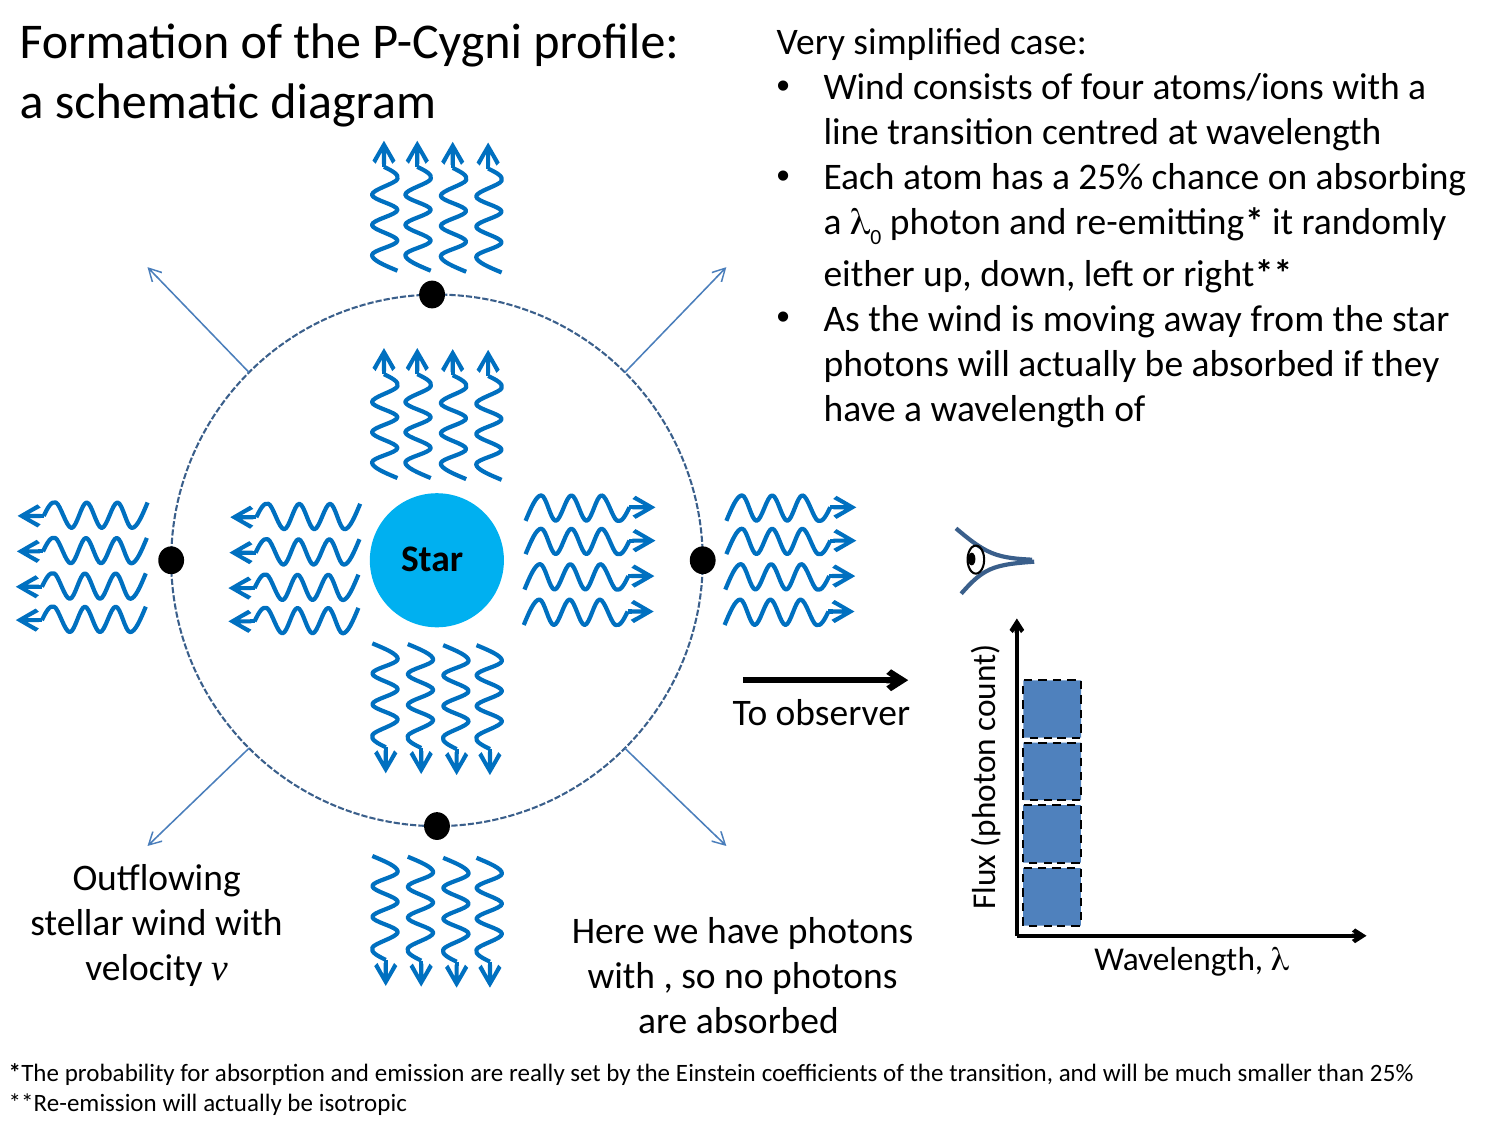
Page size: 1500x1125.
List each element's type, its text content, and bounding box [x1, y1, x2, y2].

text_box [724, 495, 857, 626]
text_box Formation of the P-Cygni profile: a schematic diagram [4, 0, 714, 136]
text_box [955, 528, 1033, 613]
text_box Outflowing stellar wind with velocity v [12, 845, 302, 996]
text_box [370, 856, 504, 987]
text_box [370, 141, 504, 272]
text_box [147, 266, 727, 847]
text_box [15, 501, 148, 633]
text_box To observer [731, 680, 929, 741]
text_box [954, 577, 1367, 986]
text_box *The probability for absorption and emission are really set by the Einstein coefficients of the transition, and will be much smaller than 25% **Re-emission will actually be isotropic [0, 1049, 1477, 1124]
